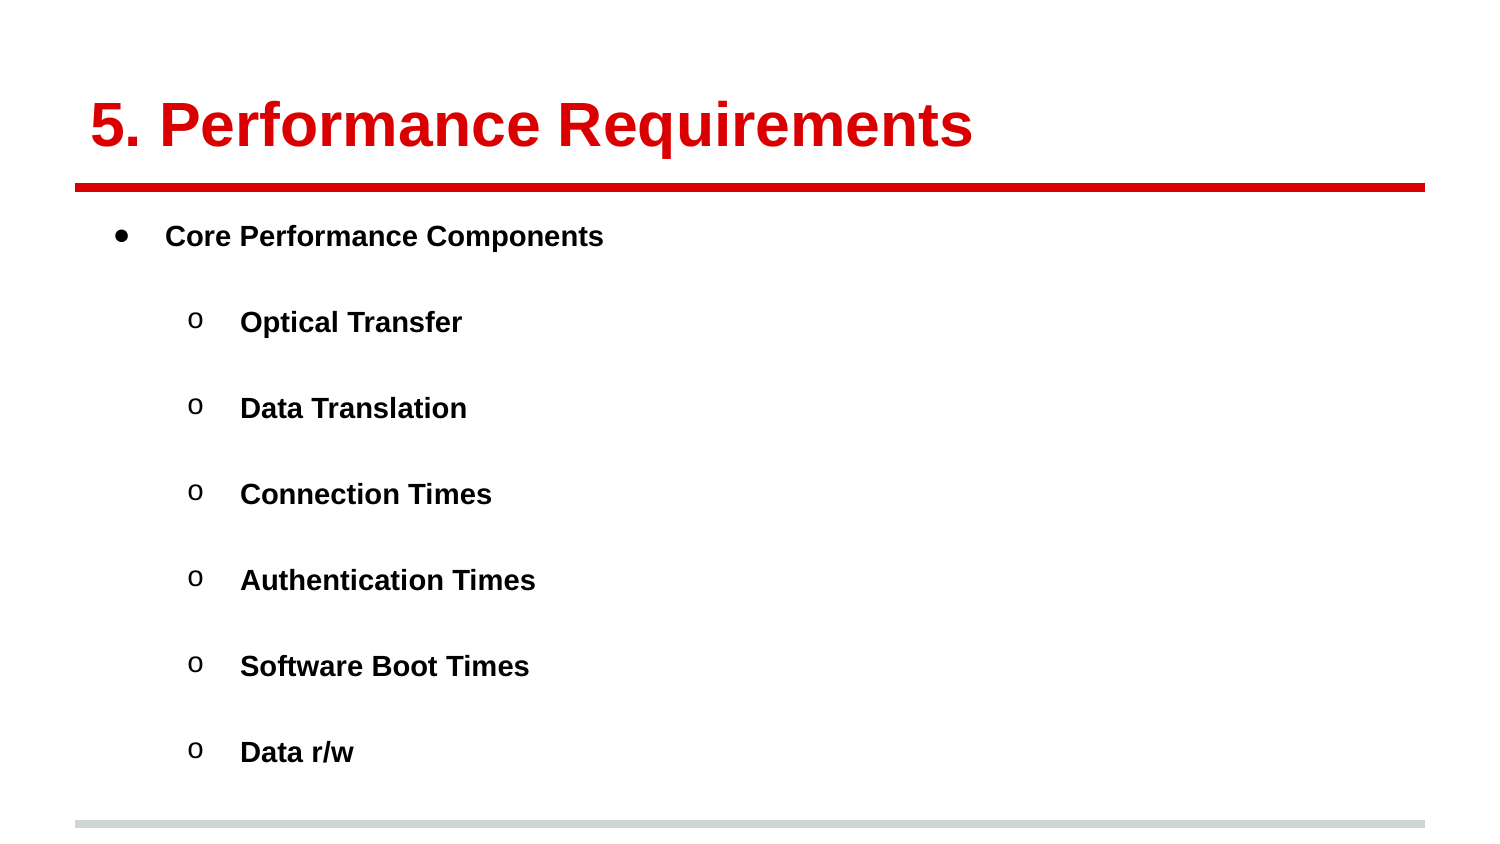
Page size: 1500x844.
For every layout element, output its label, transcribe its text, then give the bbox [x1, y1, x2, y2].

list Core Performance Components Optical Transfer Data Translation Connection Times Authentication Times Software Boot Times Data r/w [75, 196, 1425, 808]
title 5. Performance Requirements [75, 33, 1425, 175]
